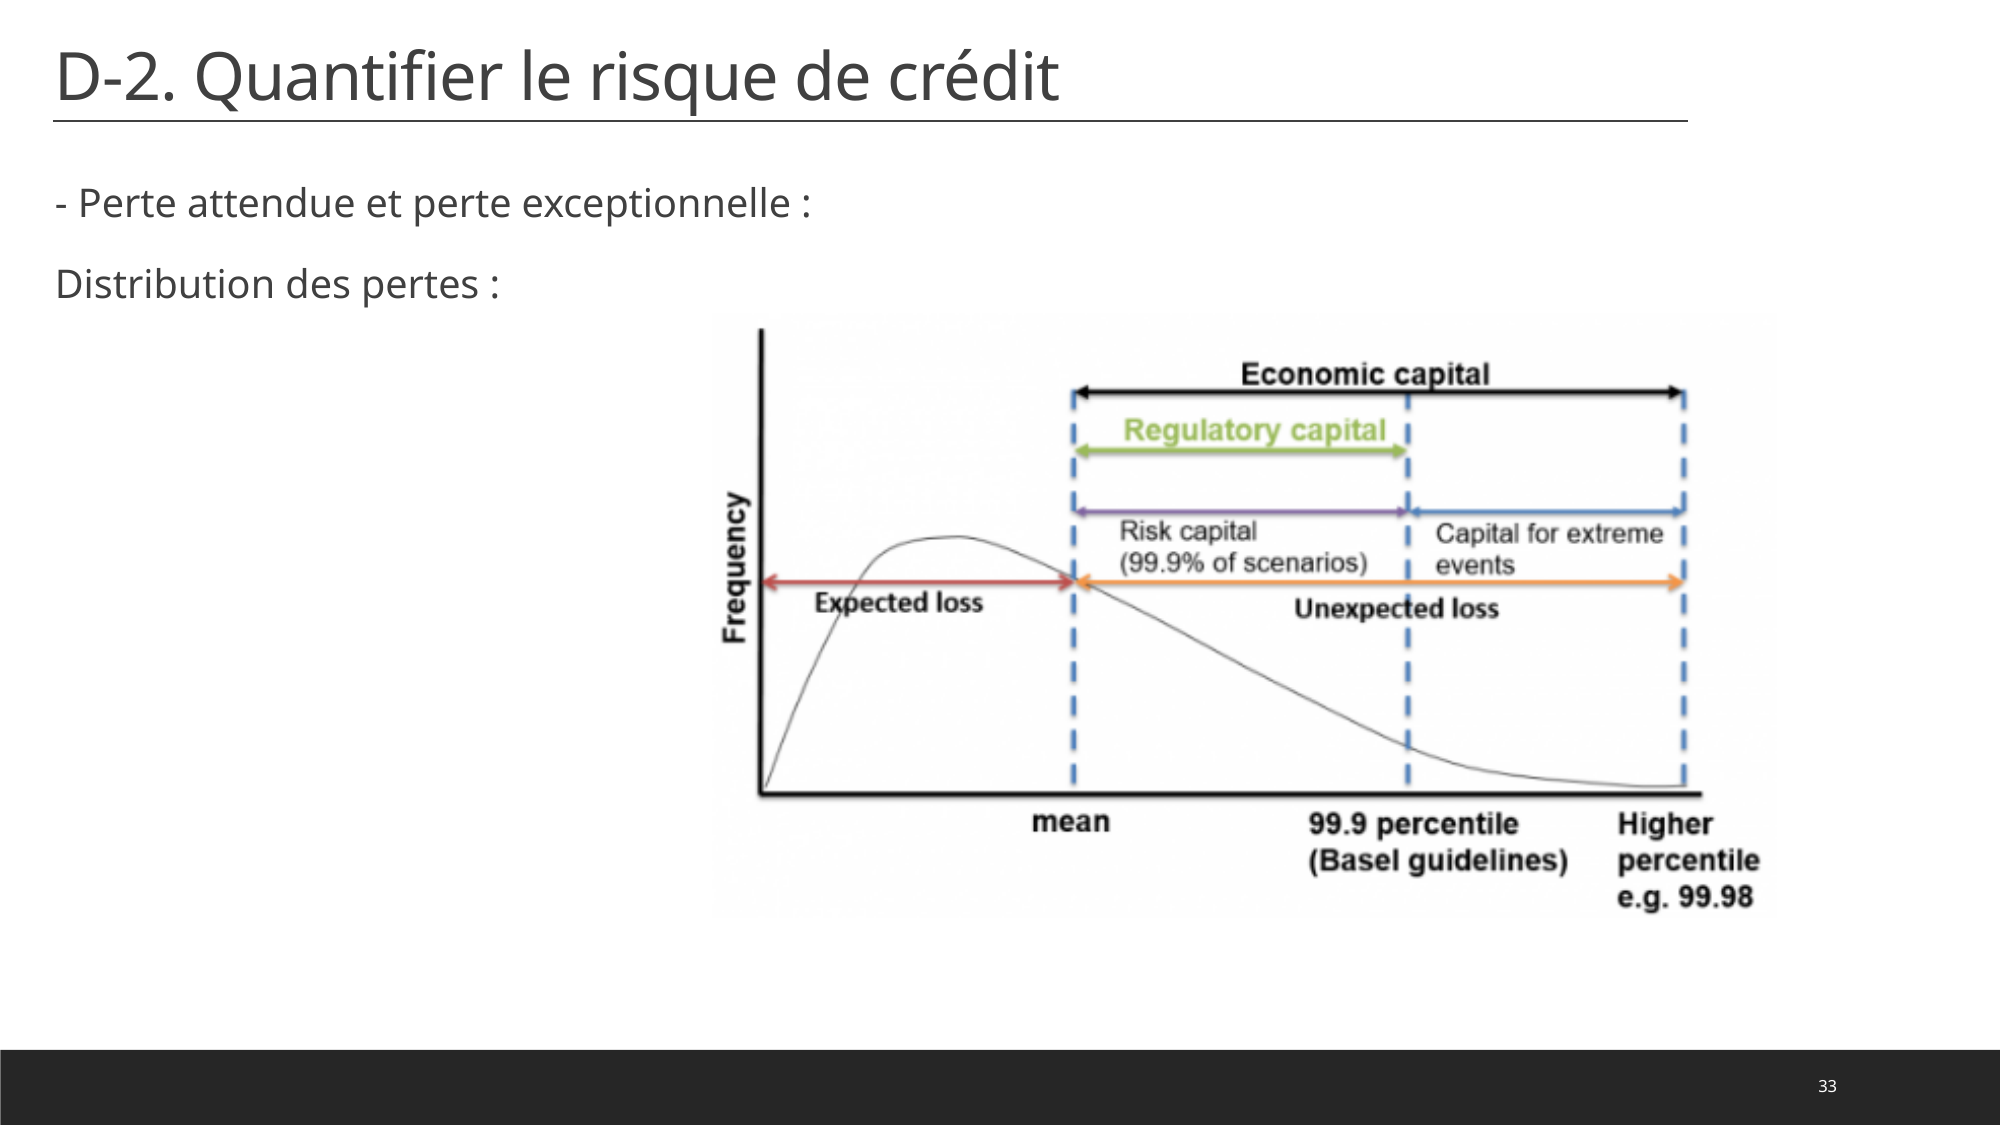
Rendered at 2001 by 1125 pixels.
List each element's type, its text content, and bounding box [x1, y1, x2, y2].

list - Perte attendue et perte exceptionnelle : Distribution des pertes : [40, 165, 1932, 1001]
picture [691, 267, 1794, 960]
slide_number 33 [1803, 1057, 1932, 1118]
title D-2. Quantifier le risque de crédit [40, 7, 1650, 123]
